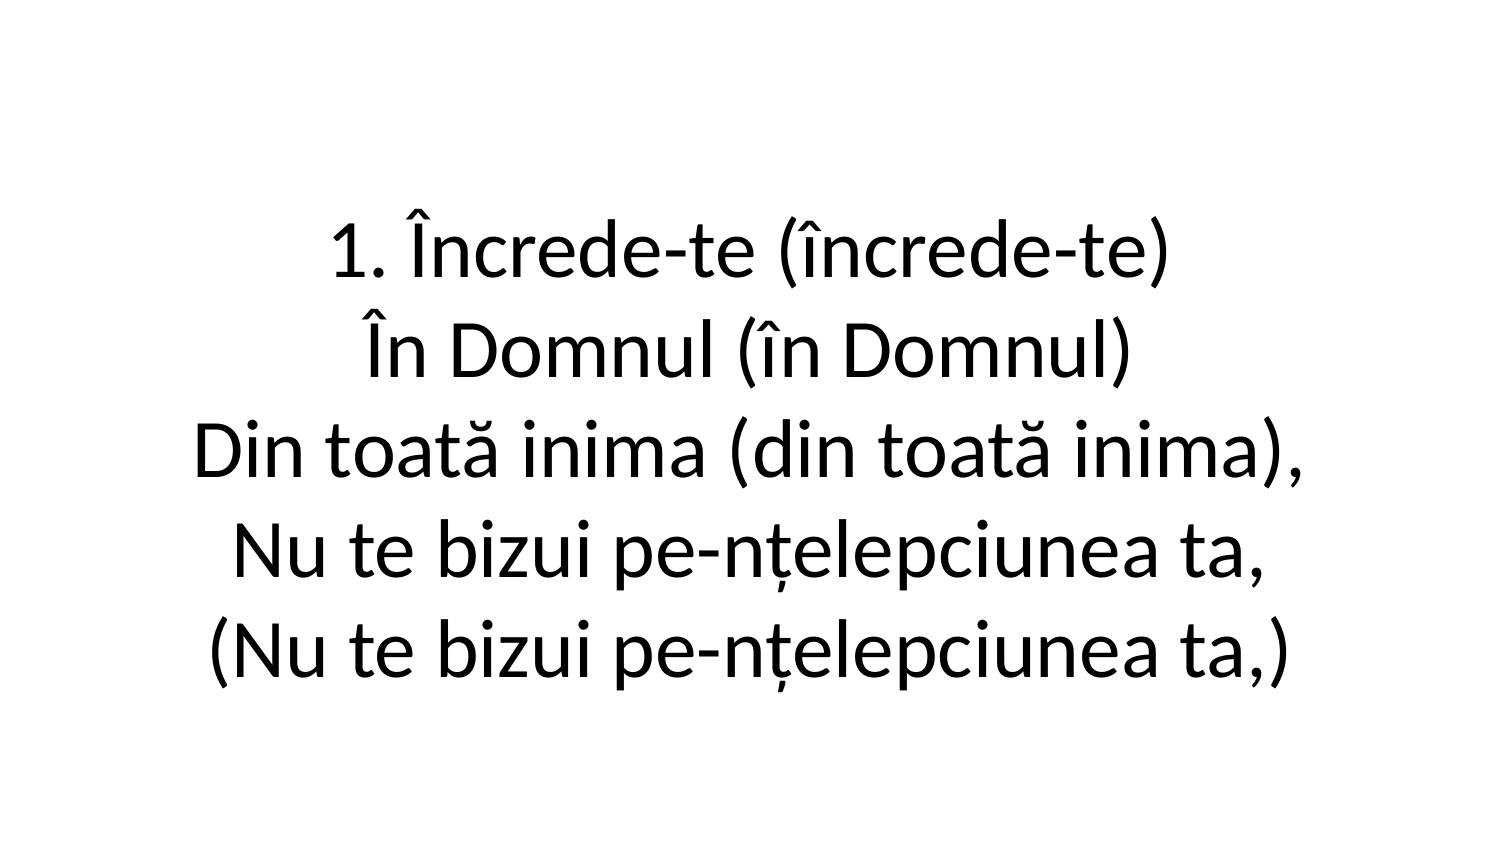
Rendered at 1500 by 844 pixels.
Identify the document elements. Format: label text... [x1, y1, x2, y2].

text_box 1. Încrede-te (încrede-te) În Domnul (în Domnul) Din toată inima (din toată inima), Nu te bizui pe-nțelepciunea ta, (Nu te bizui pe-nțelepciunea ta,) [177, 142, 1323, 702]
